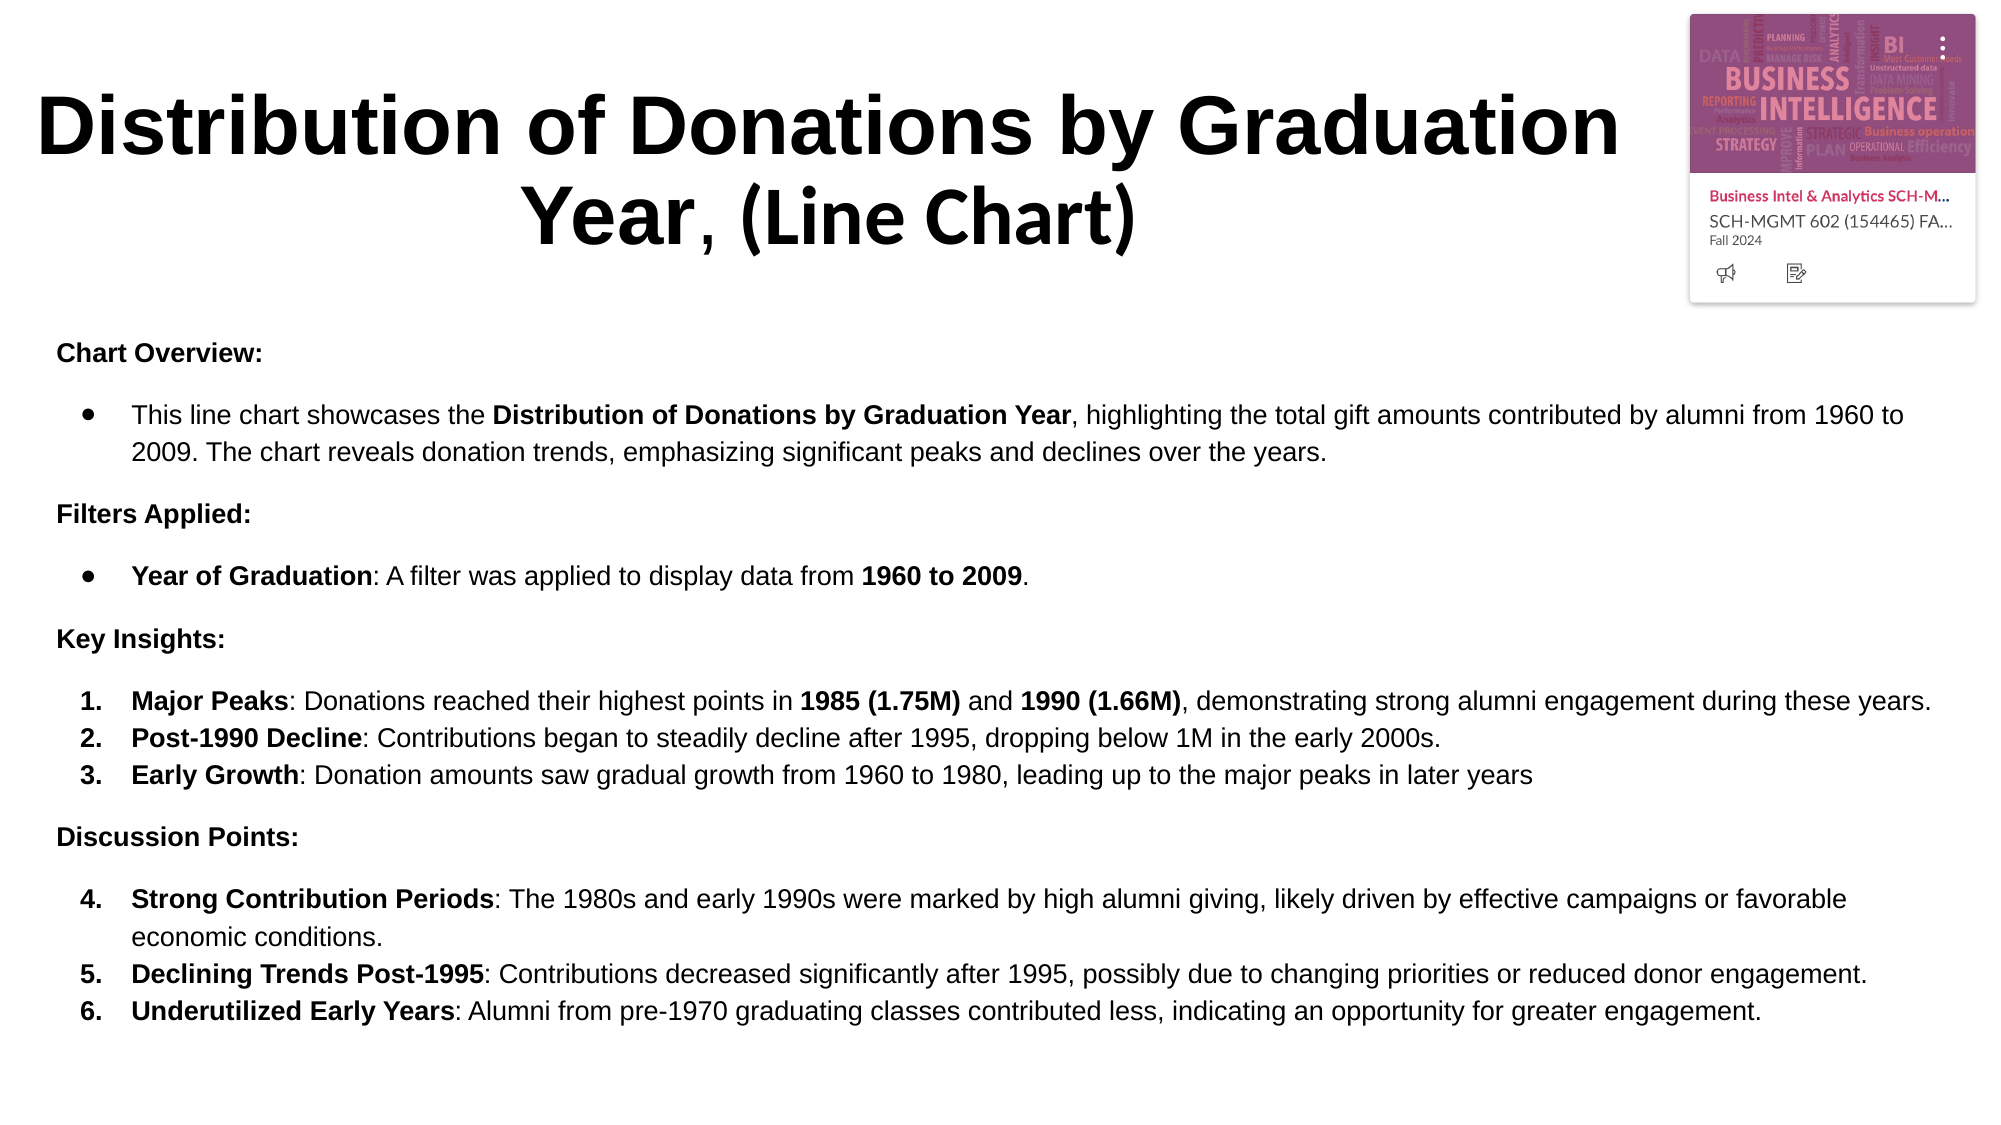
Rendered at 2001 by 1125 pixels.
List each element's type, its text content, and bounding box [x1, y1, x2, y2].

subtitle Chart Overview: This line chart showcases the Distribution of Donations by Graduation Year, highlighting the total gift amounts contributed by alumni from 1960 to 2009. The chart reveals donation trends, emphasizing significant peaks and declines over the years. Filters Applied: Year of Graduation: A filter was applied to display data from 1960 to 2009. Key Insights: Major Peaks: Donations reached their highest points in 1985 (1.75M) and 1990 (1.66M), demonstrating strong alumni engagement during these years. Post-1990 Decline: Contributions began to steadily decline after 1995, dropping below 1M in the early 2000s. Early Growth: Donation amounts saw gradual growth from 1960 to 1980, leading up to the major peaks in later years Discussion Points: Strong Contribution Periods: The 1980s and early 1990s were marked by high alumni giving, likely driven by effective campaigns or favorable economic conditions. Declining Trends Post-1995: Contributions decreased significantly after 1995, possibly due to changing priorities or reduced donor engagement. Underutilized Early Years: Alumni from pre-1970 graduating classes contributed less, indicating an opportunity for greater engagement. [41, 322, 1955, 1095]
title Distribution of Donations by Graduation Year, (Line Chart) [11, 97, 1648, 270]
picture [1683, 7, 1984, 310]
